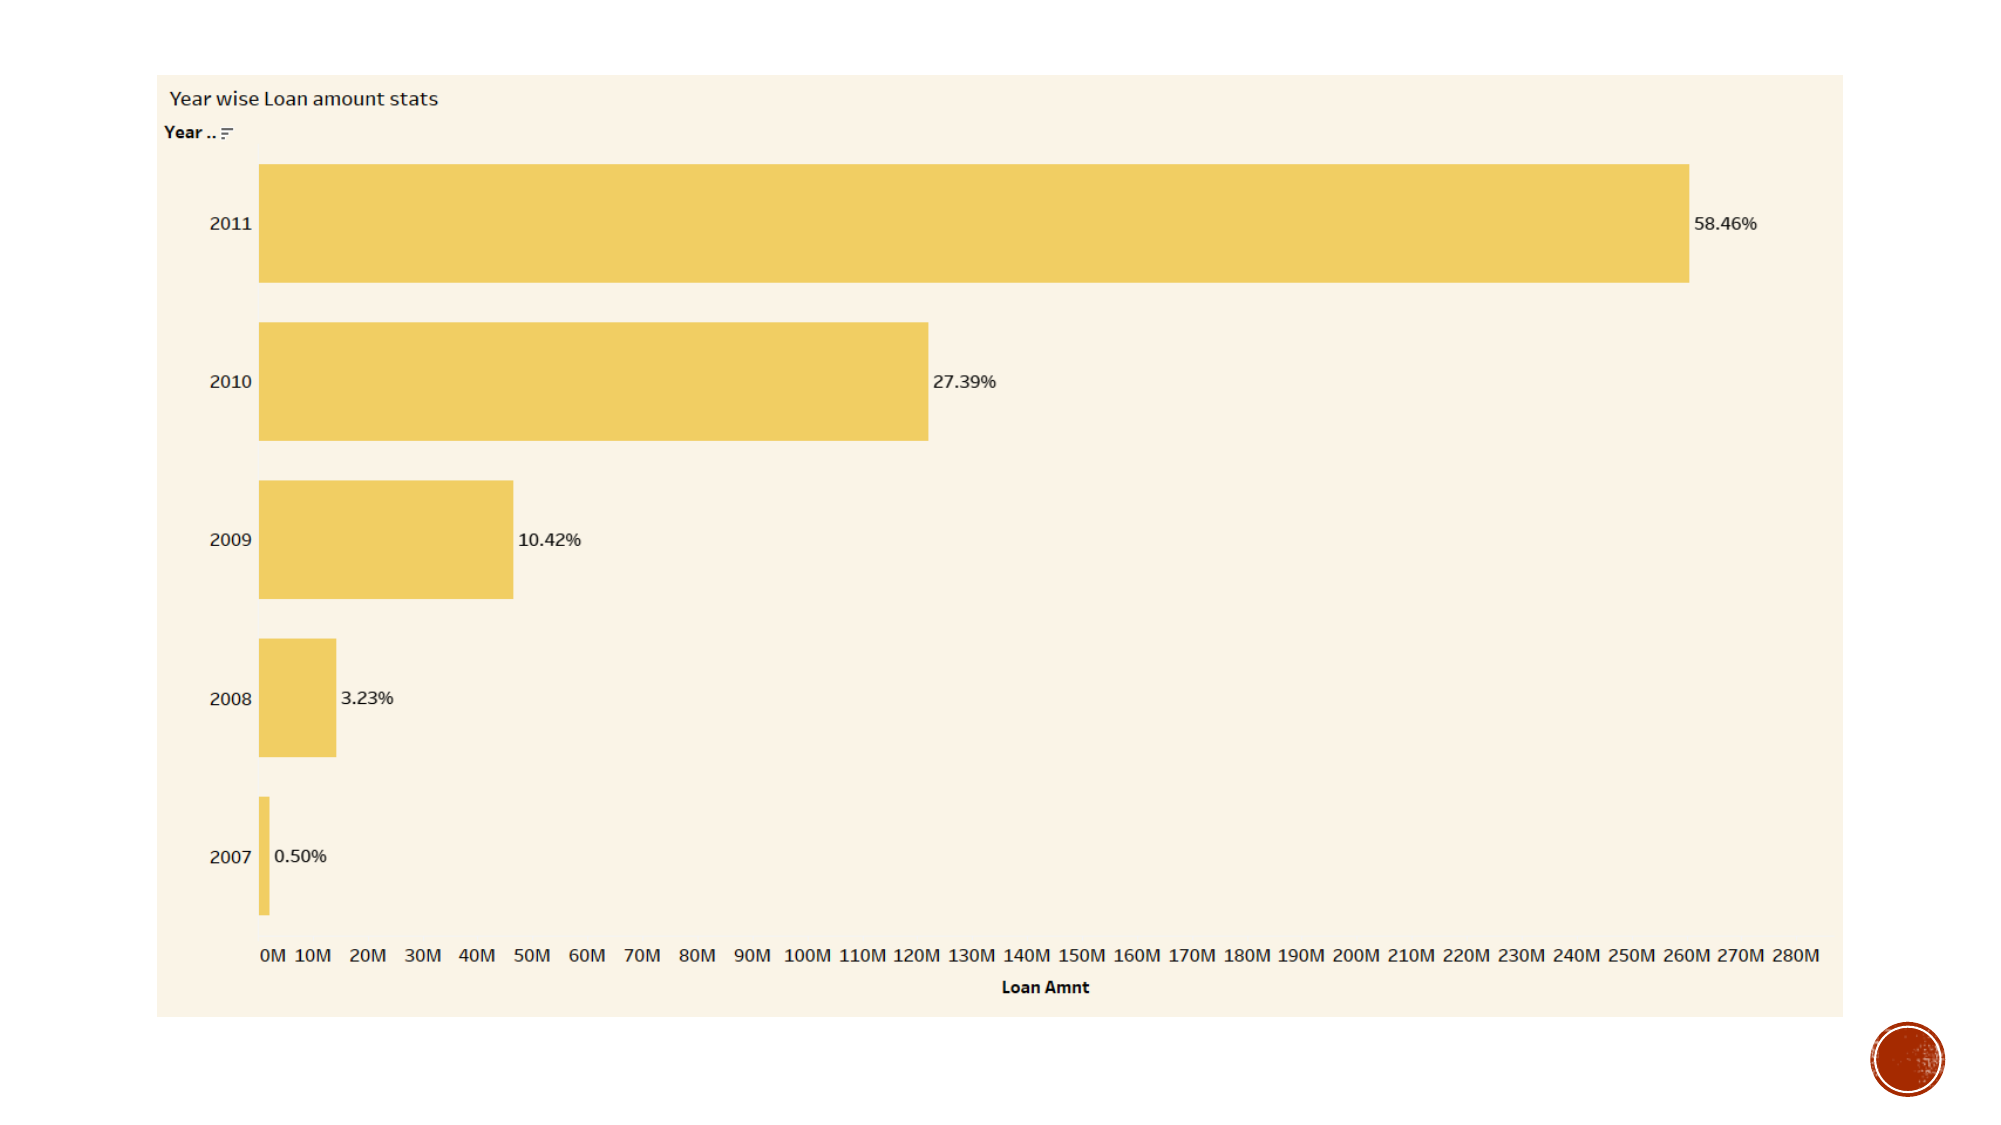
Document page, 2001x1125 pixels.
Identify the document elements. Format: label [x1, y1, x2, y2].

picture [157, 75, 1843, 1017]
